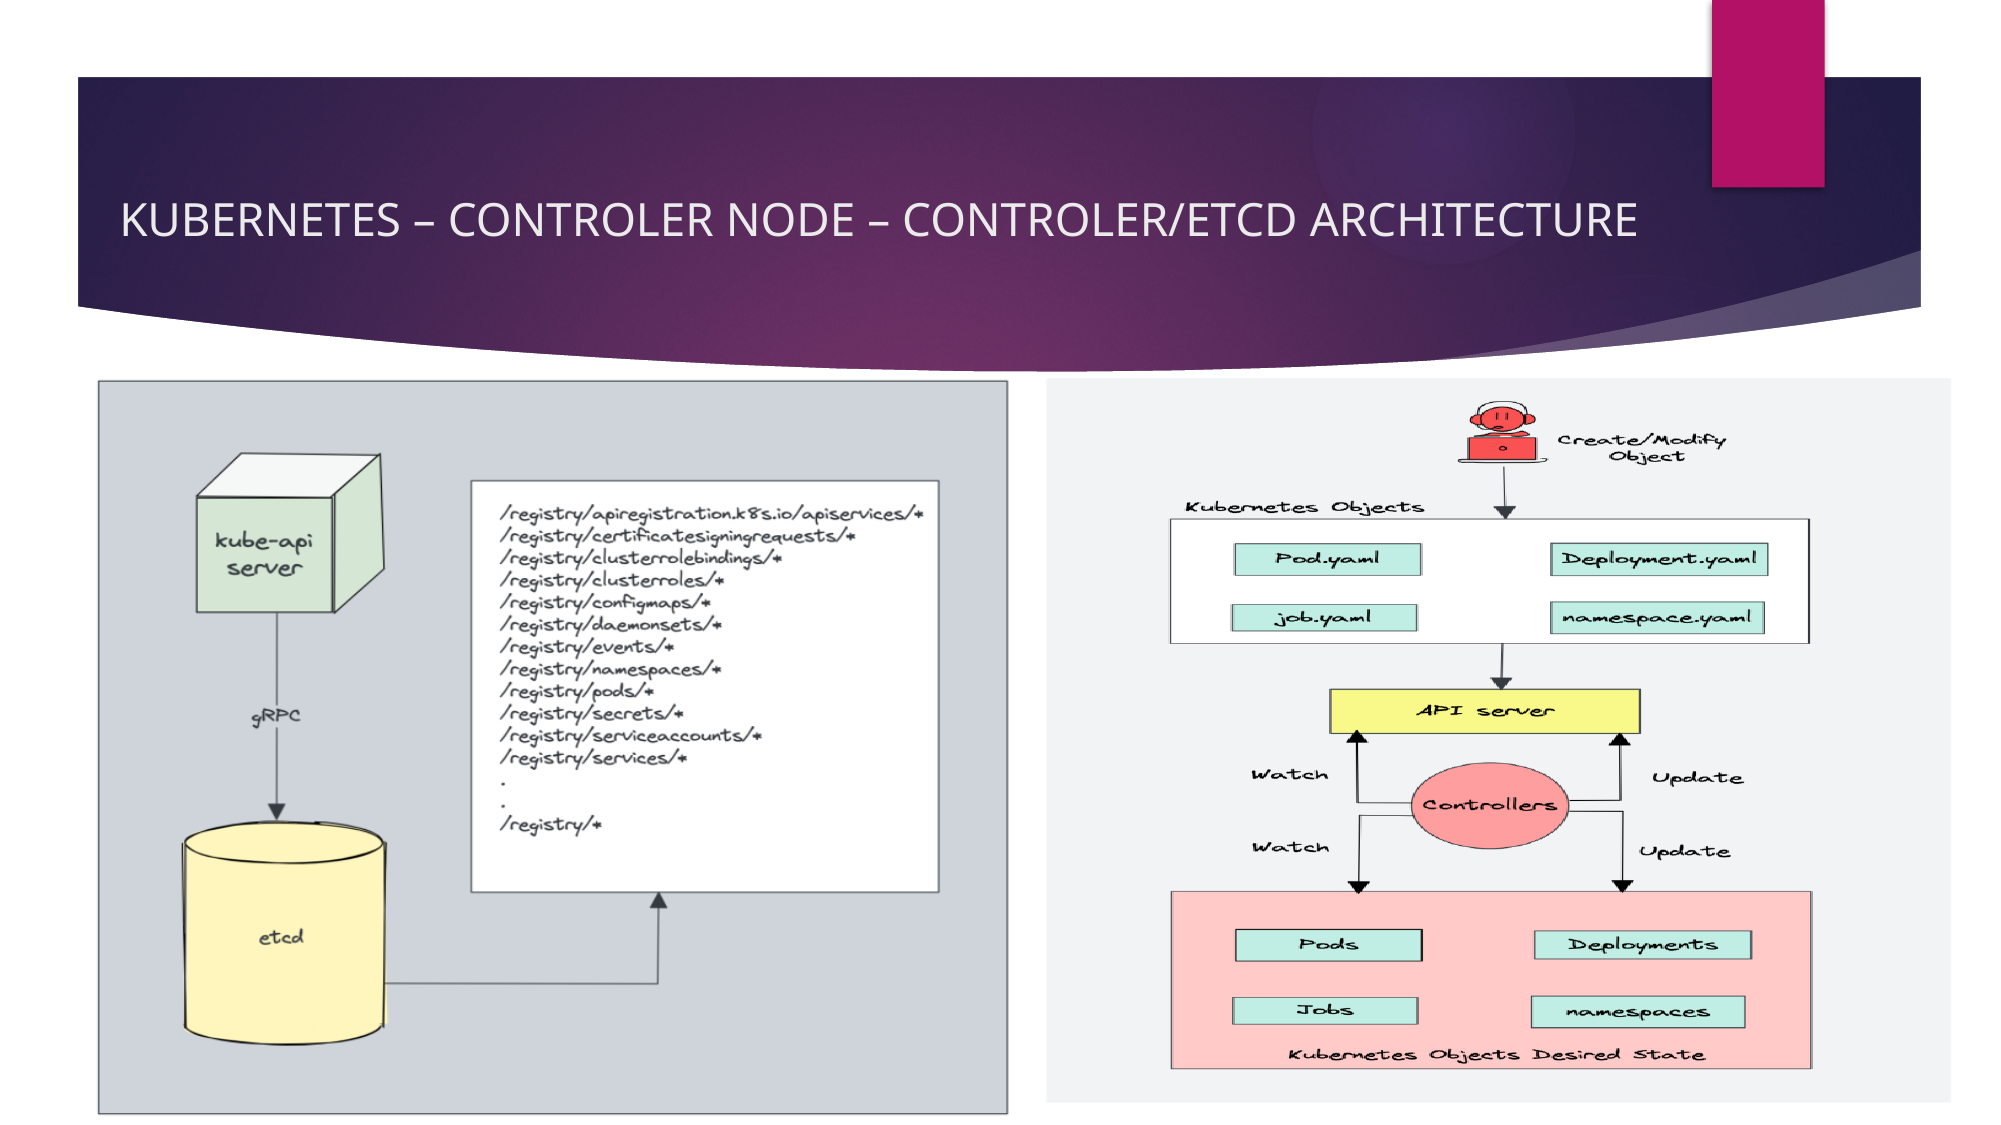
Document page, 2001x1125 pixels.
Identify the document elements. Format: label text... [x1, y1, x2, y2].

picture [86, 370, 1020, 1125]
picture [1032, 370, 1966, 1111]
title KUBERNETES – CONTROLER NODE – CONTROLER/ETCD ARCHITECTURE [104, 159, 1687, 276]
